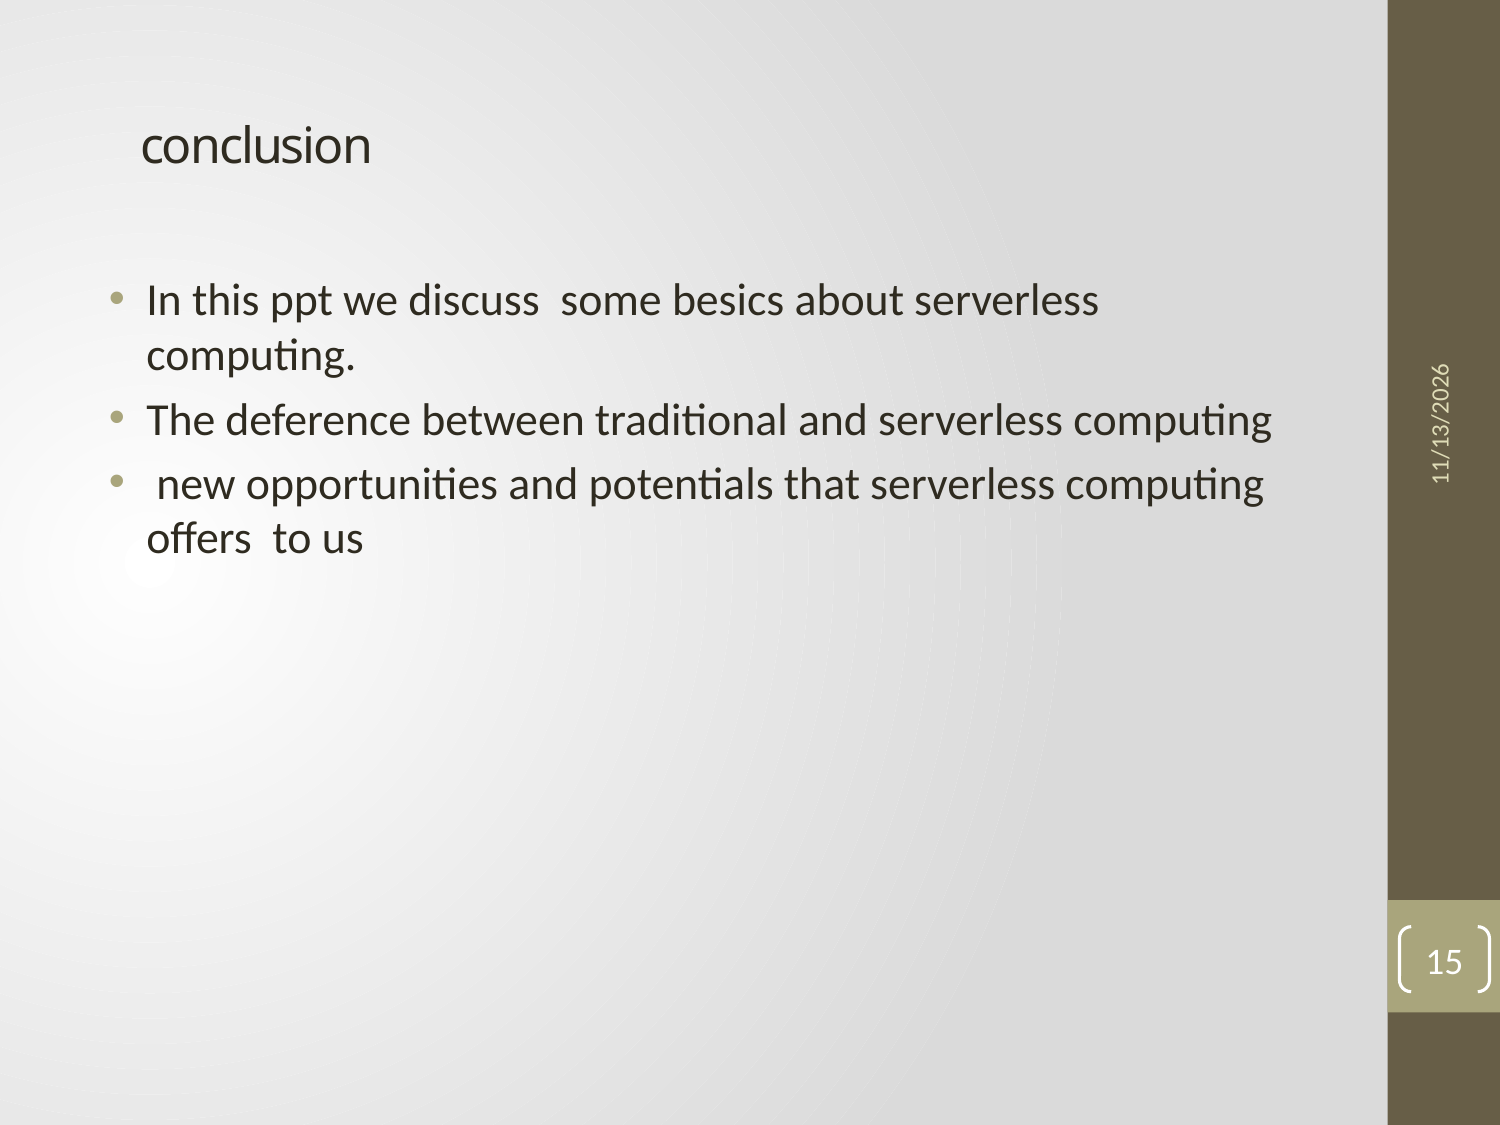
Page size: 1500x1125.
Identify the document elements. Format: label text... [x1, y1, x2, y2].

title conclusion [125, 50, 1375, 238]
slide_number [1408, 100, 1469, 501]
slide_number 15 [1397, 925, 1492, 994]
list In this ppt we discuss some besics about serverless computing. The deference between traditional and serverless computing new opportunities and potentials that serverless computing offers to us [75, 262, 1325, 1050]
